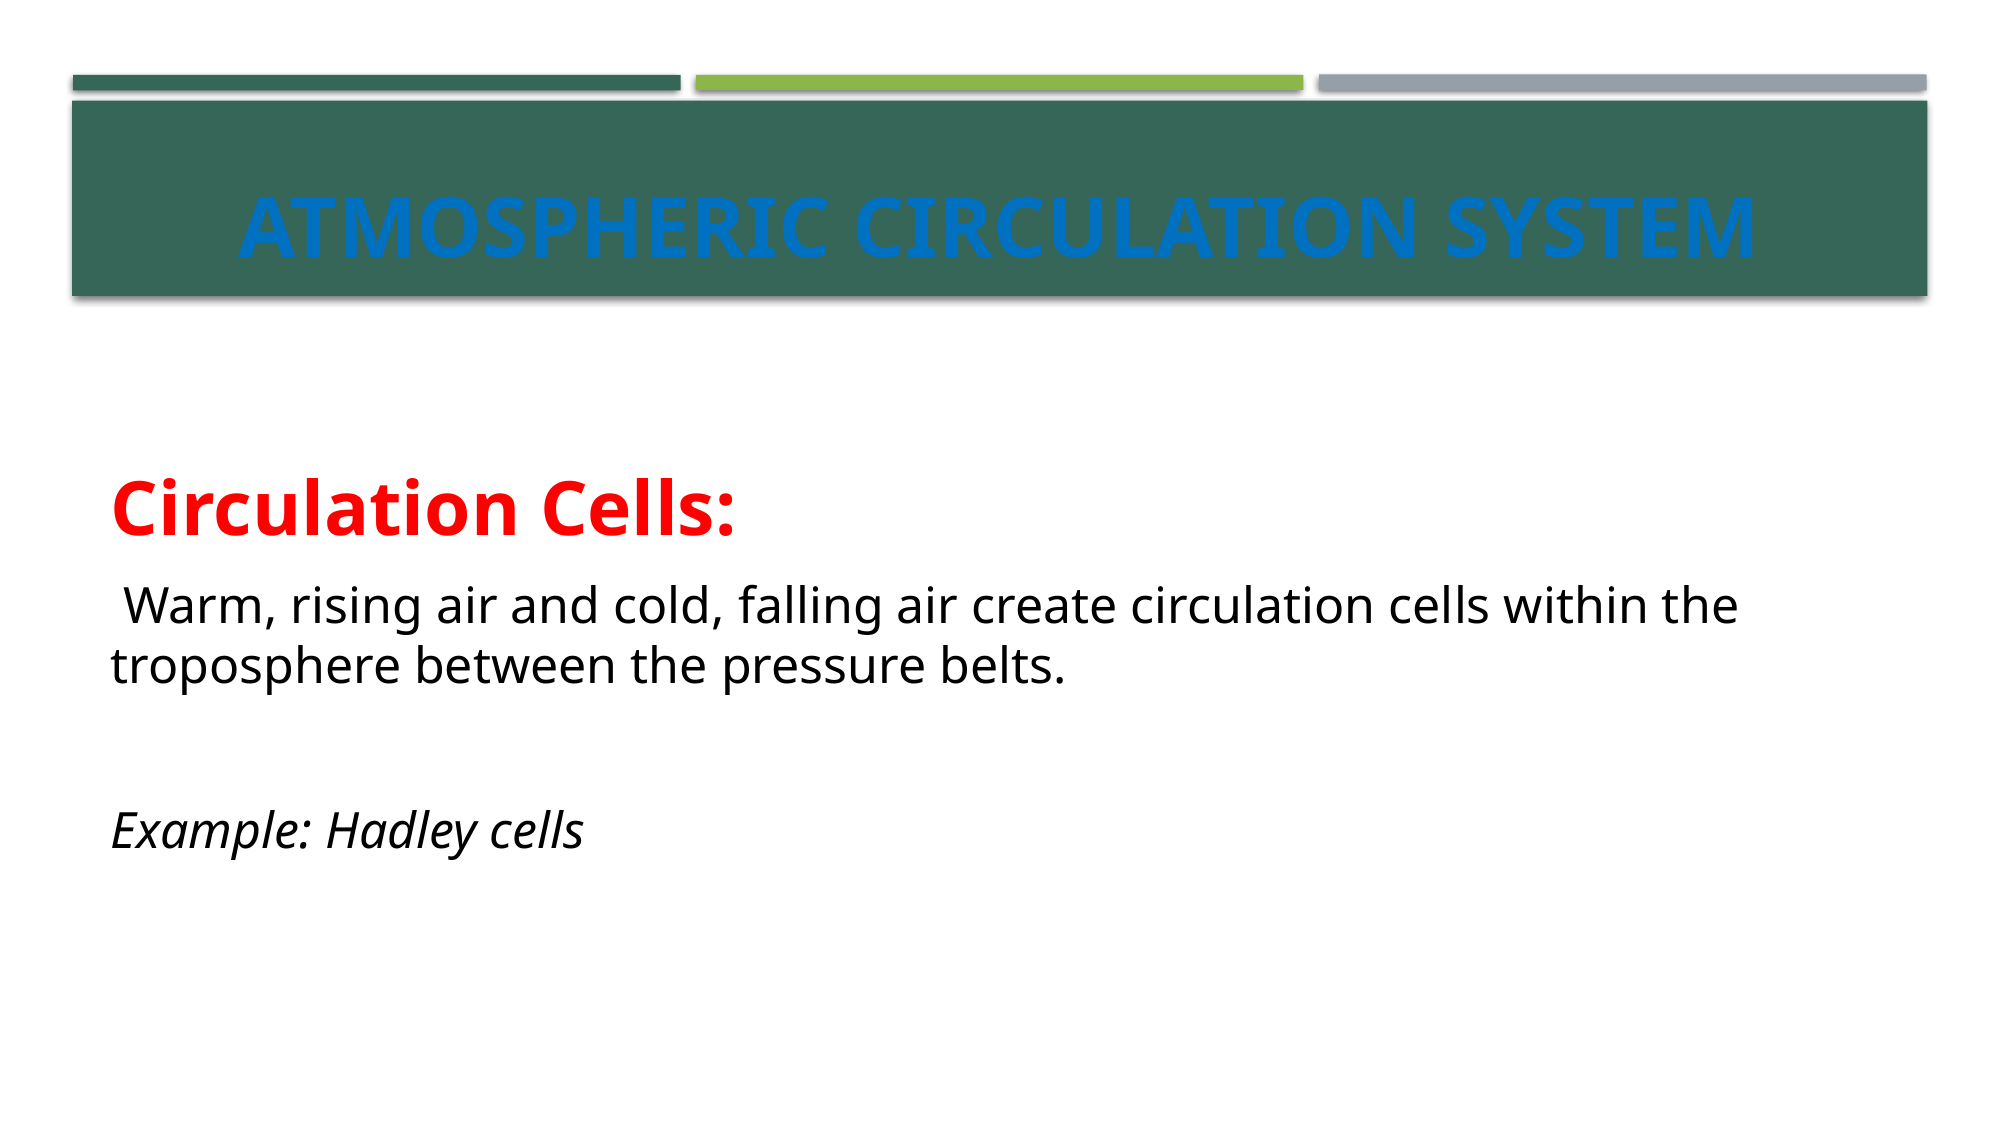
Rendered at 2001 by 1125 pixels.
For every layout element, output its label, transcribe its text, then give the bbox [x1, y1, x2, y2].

list Circulation Cells: Warm, rising air and cold, falling air create circulation cells within the troposphere between the pressure belts. Example: Hadley cells [95, 357, 1905, 962]
title Atmospheric Circulation System [95, 115, 1905, 282]
